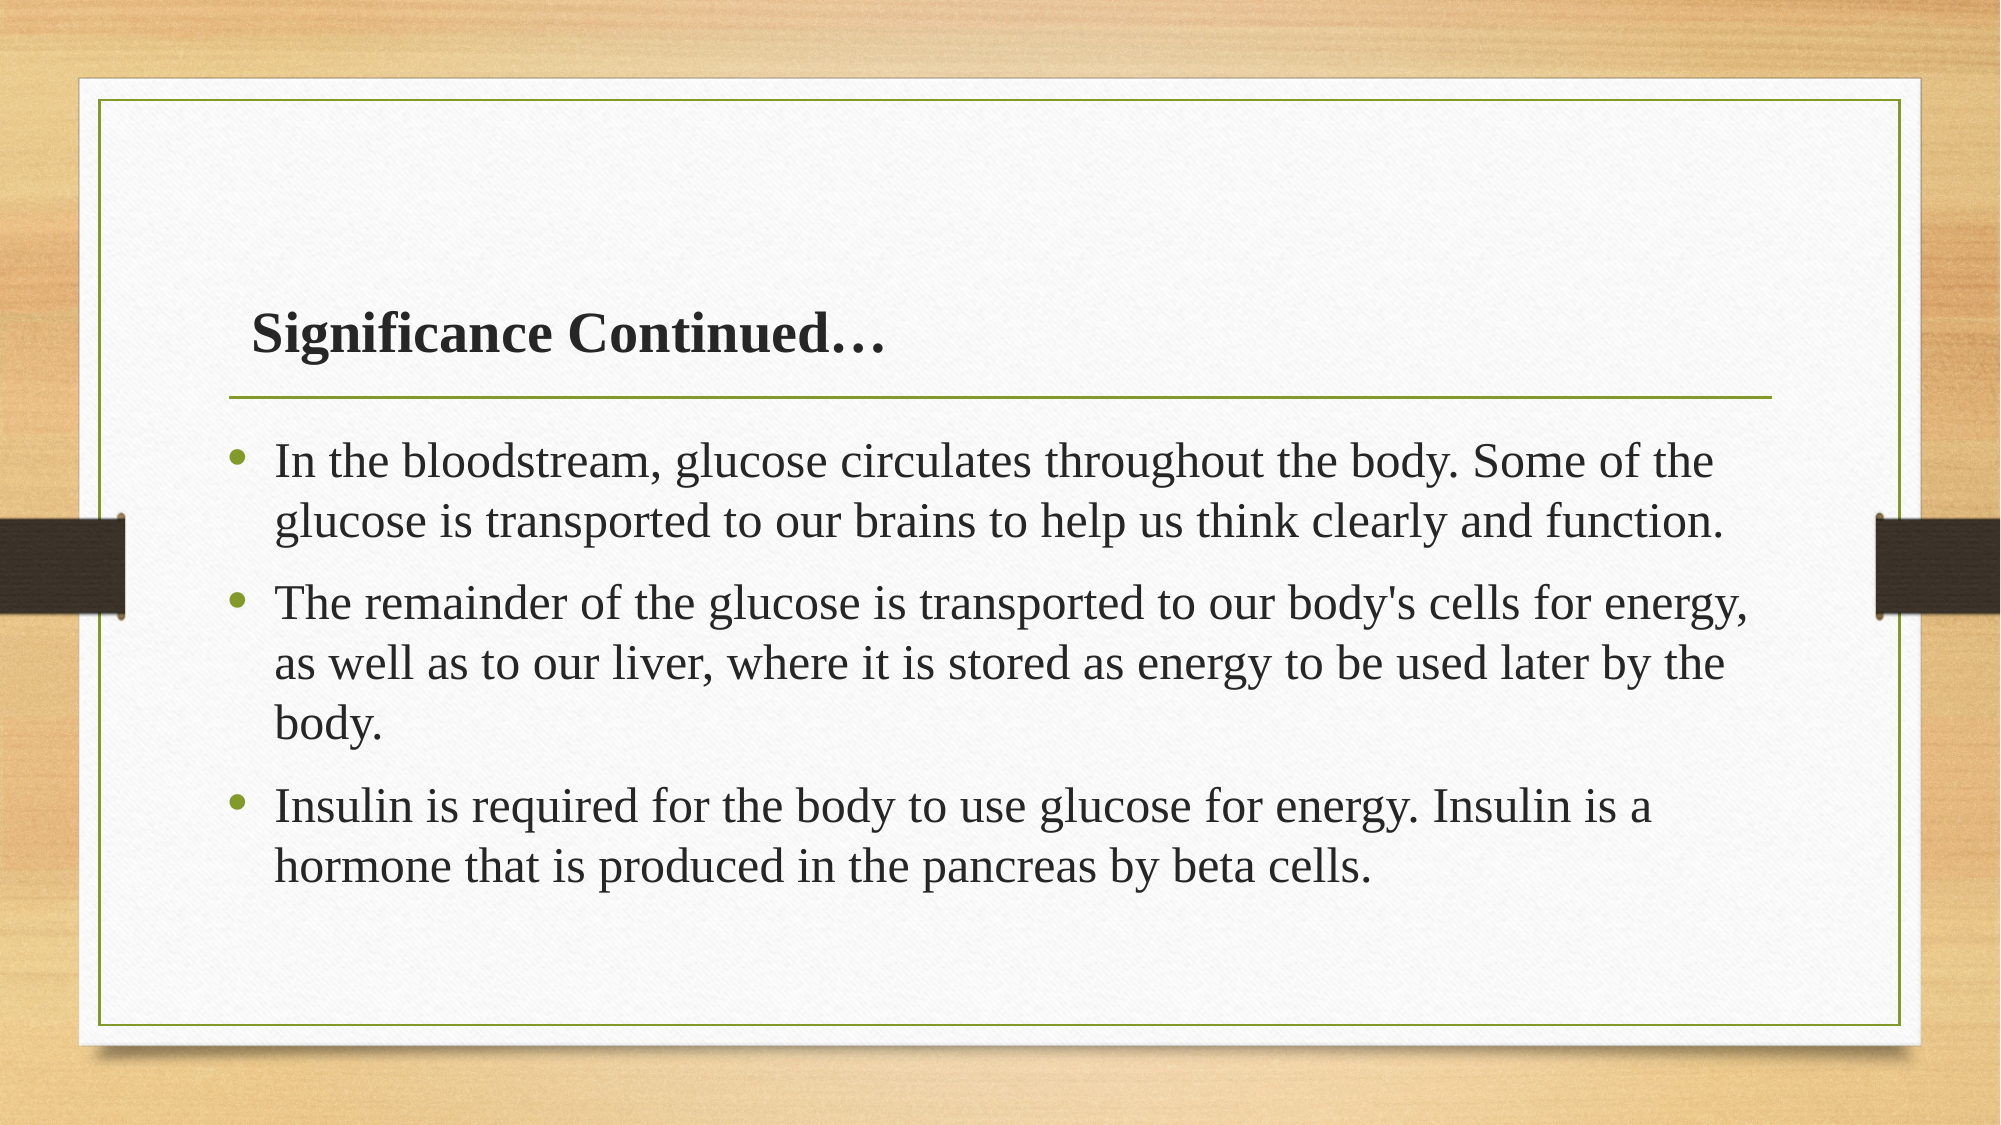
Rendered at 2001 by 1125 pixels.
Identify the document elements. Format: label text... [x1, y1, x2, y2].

picture [0, 0, 2001, 1125]
title Significance Continued… [212, 283, 928, 375]
list In the bloodstream, glucose circulates throughout the body. Some of the glucose is transported to our brains to help us think clearly and function. The remainder of the glucose is transported to our body's cells for energy, as well as to our liver, where it is stored as energy to be used later by the body. Insulin is required for the body to use glucose for energy. Insulin is a hormone that is produced in the pancreas by beta cells. [212, 419, 1788, 964]
